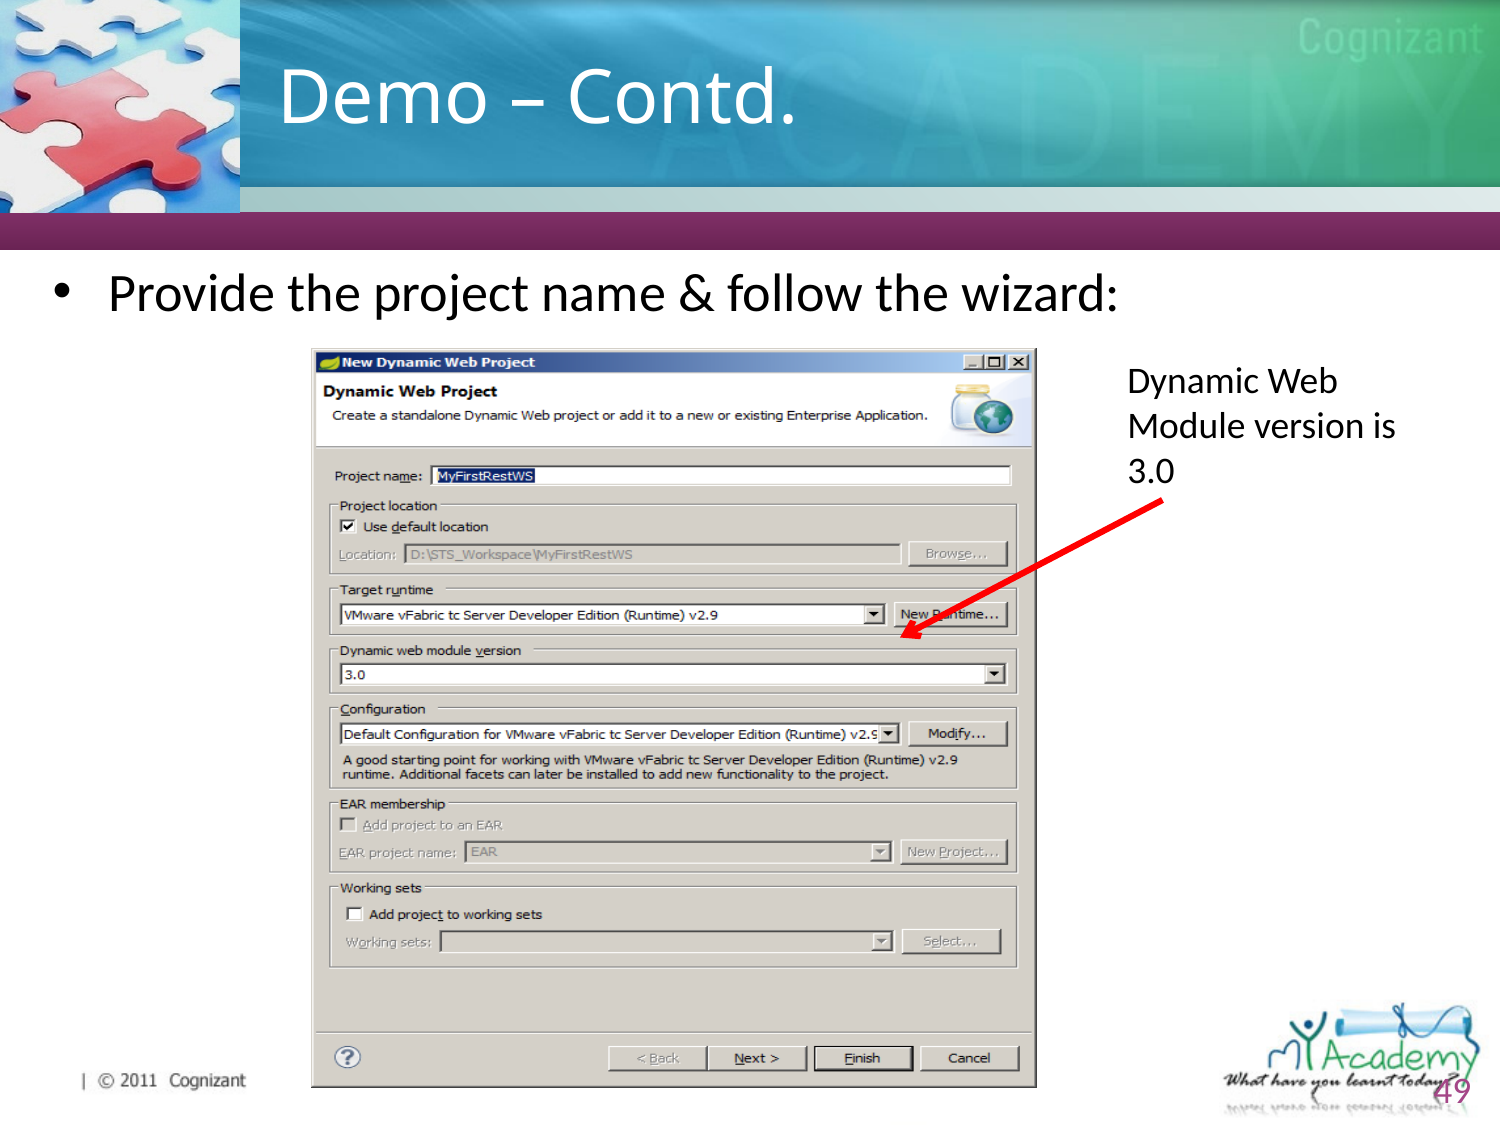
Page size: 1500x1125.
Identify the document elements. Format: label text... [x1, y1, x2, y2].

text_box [899, 499, 1163, 638]
title Demo – Contd. [262, 0, 1500, 188]
picture [0, 0, 262, 213]
slide_number 49 [1418, 1059, 1492, 1112]
text_box Dynamic Web Module version is 3.0 [1112, 348, 1450, 499]
list Provide the project name & follow the wizard: [37, 249, 1463, 1037]
picture [0, 250, 1500, 1125]
